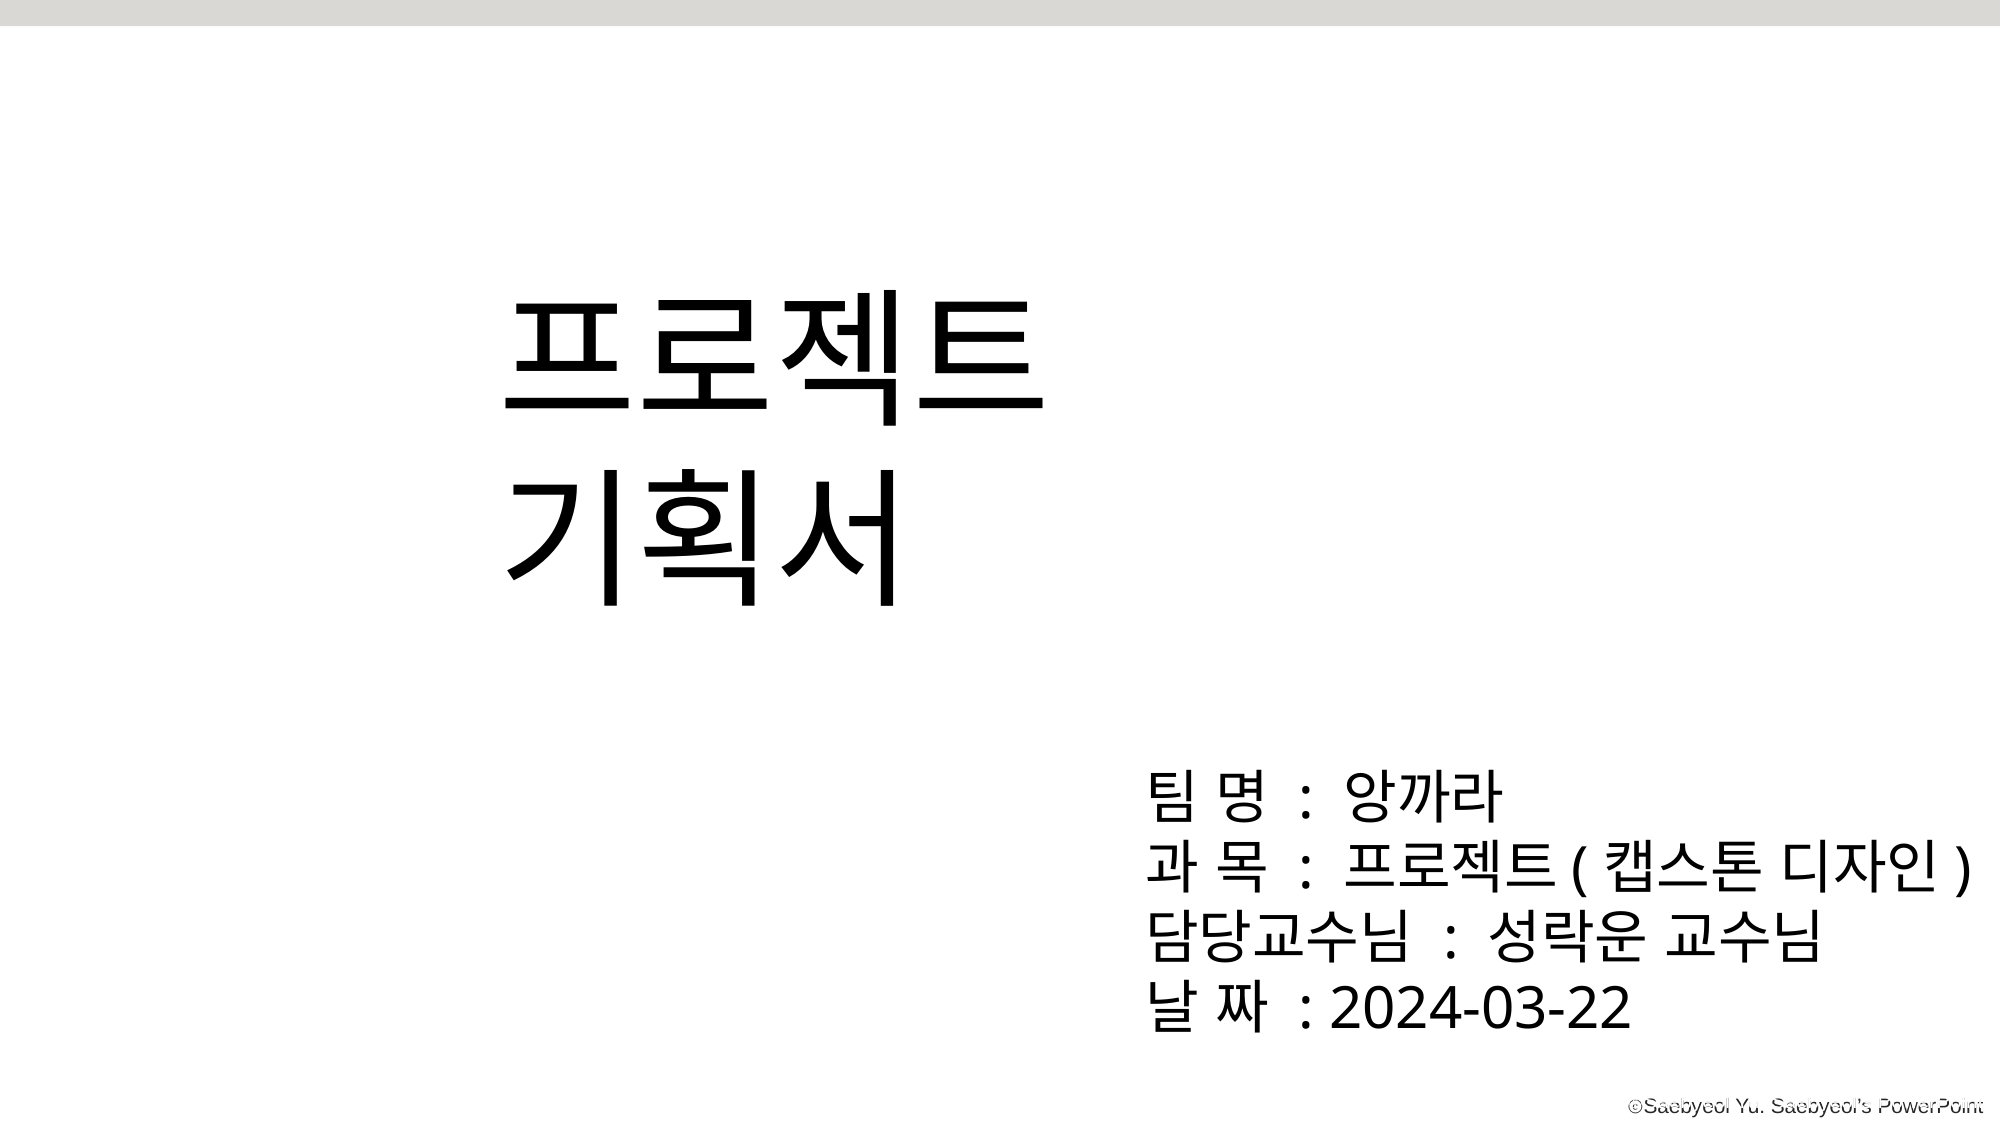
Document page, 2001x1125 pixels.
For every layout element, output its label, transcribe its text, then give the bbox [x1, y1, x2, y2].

text_box [0, 0, 401, 27]
text_box [799, 0, 1199, 27]
text_box [1599, 0, 2000, 27]
text_box [401, 0, 799, 27]
text_box 팀 명 : 앙까라 과 목 : 프로젝트(캡스톤 디자인) 담당교수님 : 성락운 교수님 날 짜 : 2024-03-22 [1130, 752, 2000, 1118]
text_box [1199, 0, 1599, 27]
text_box 프로젝트 기획서 [483, 257, 1517, 632]
